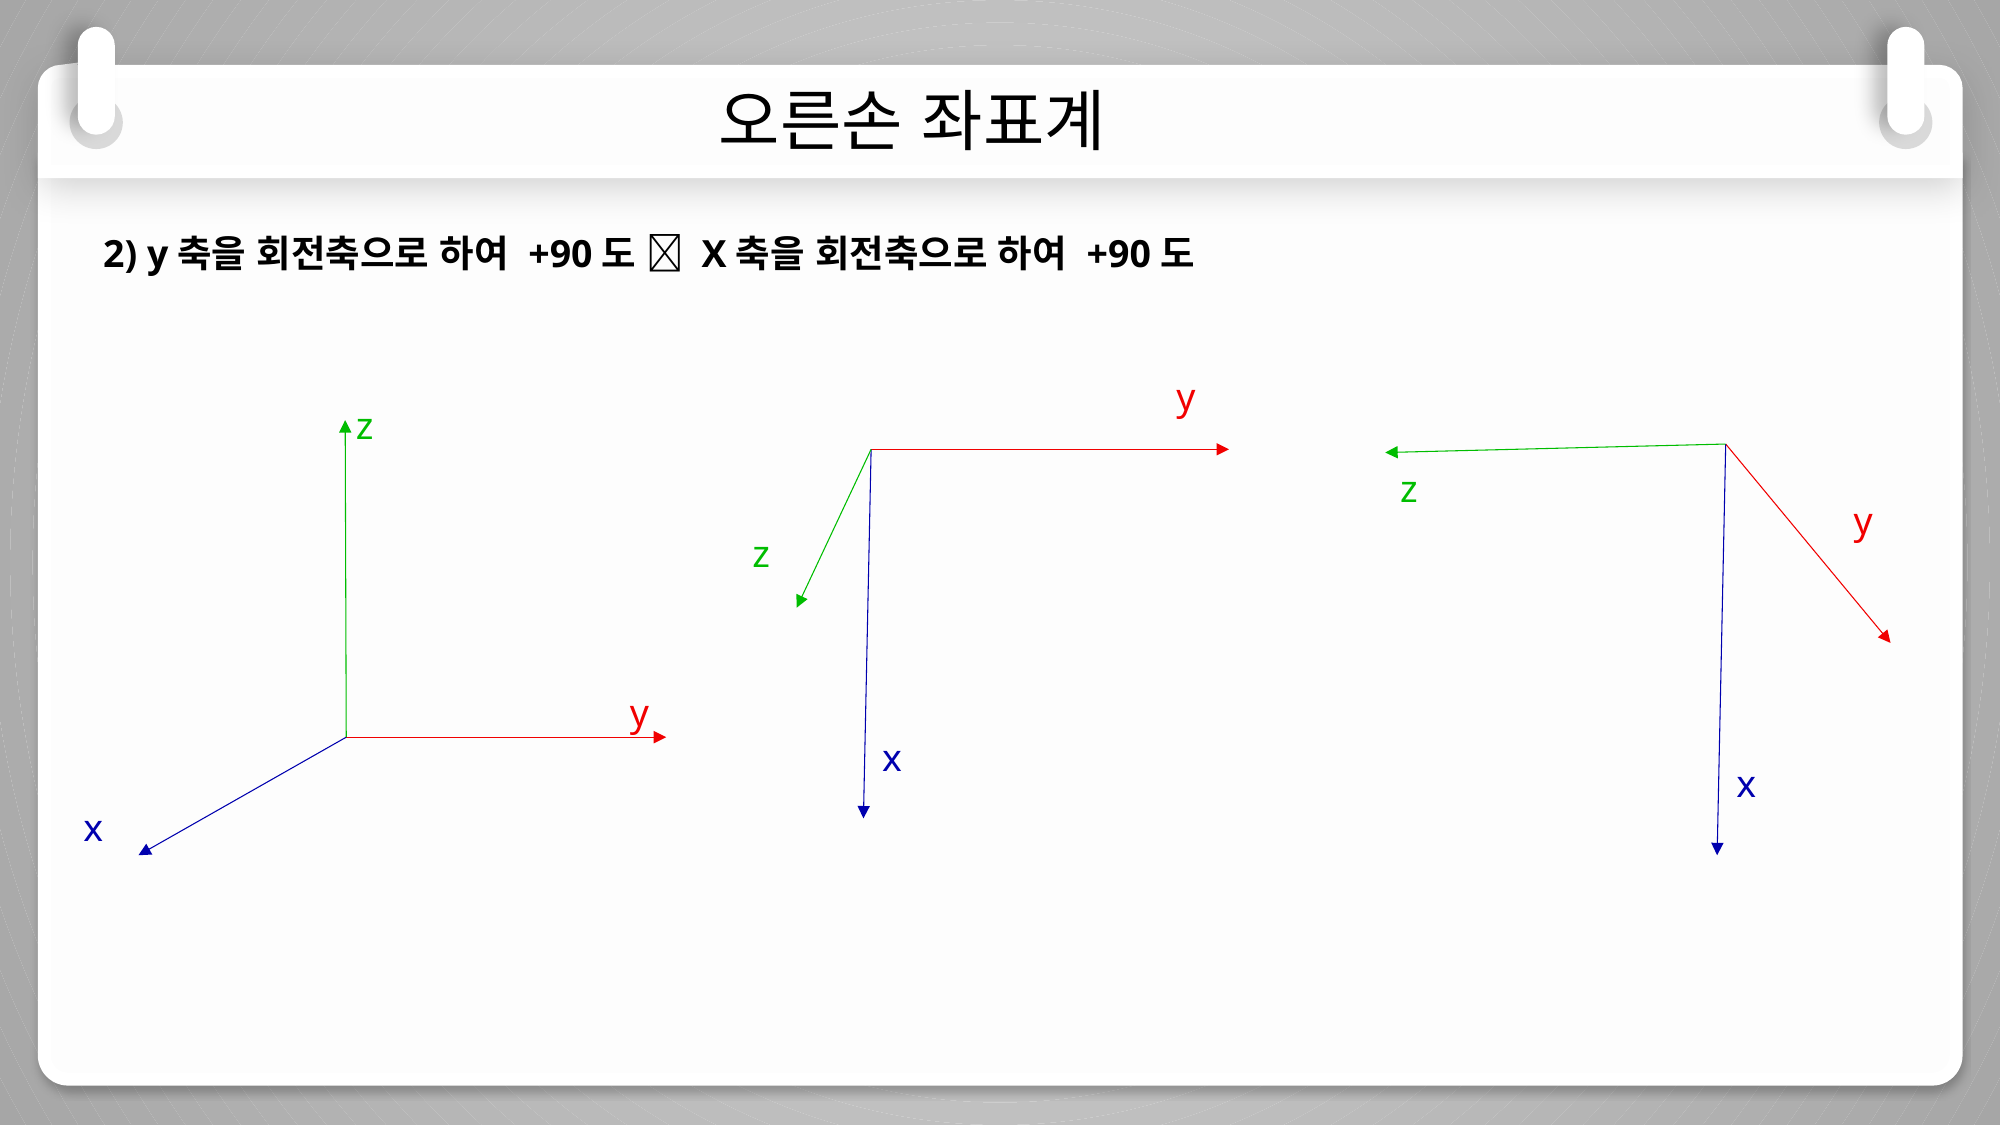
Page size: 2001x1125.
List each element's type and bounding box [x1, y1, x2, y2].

text_box [44, 26, 1957, 1080]
text_box [68, 394, 667, 857]
text_box [1385, 444, 1923, 856]
text_box [737, 365, 1237, 819]
